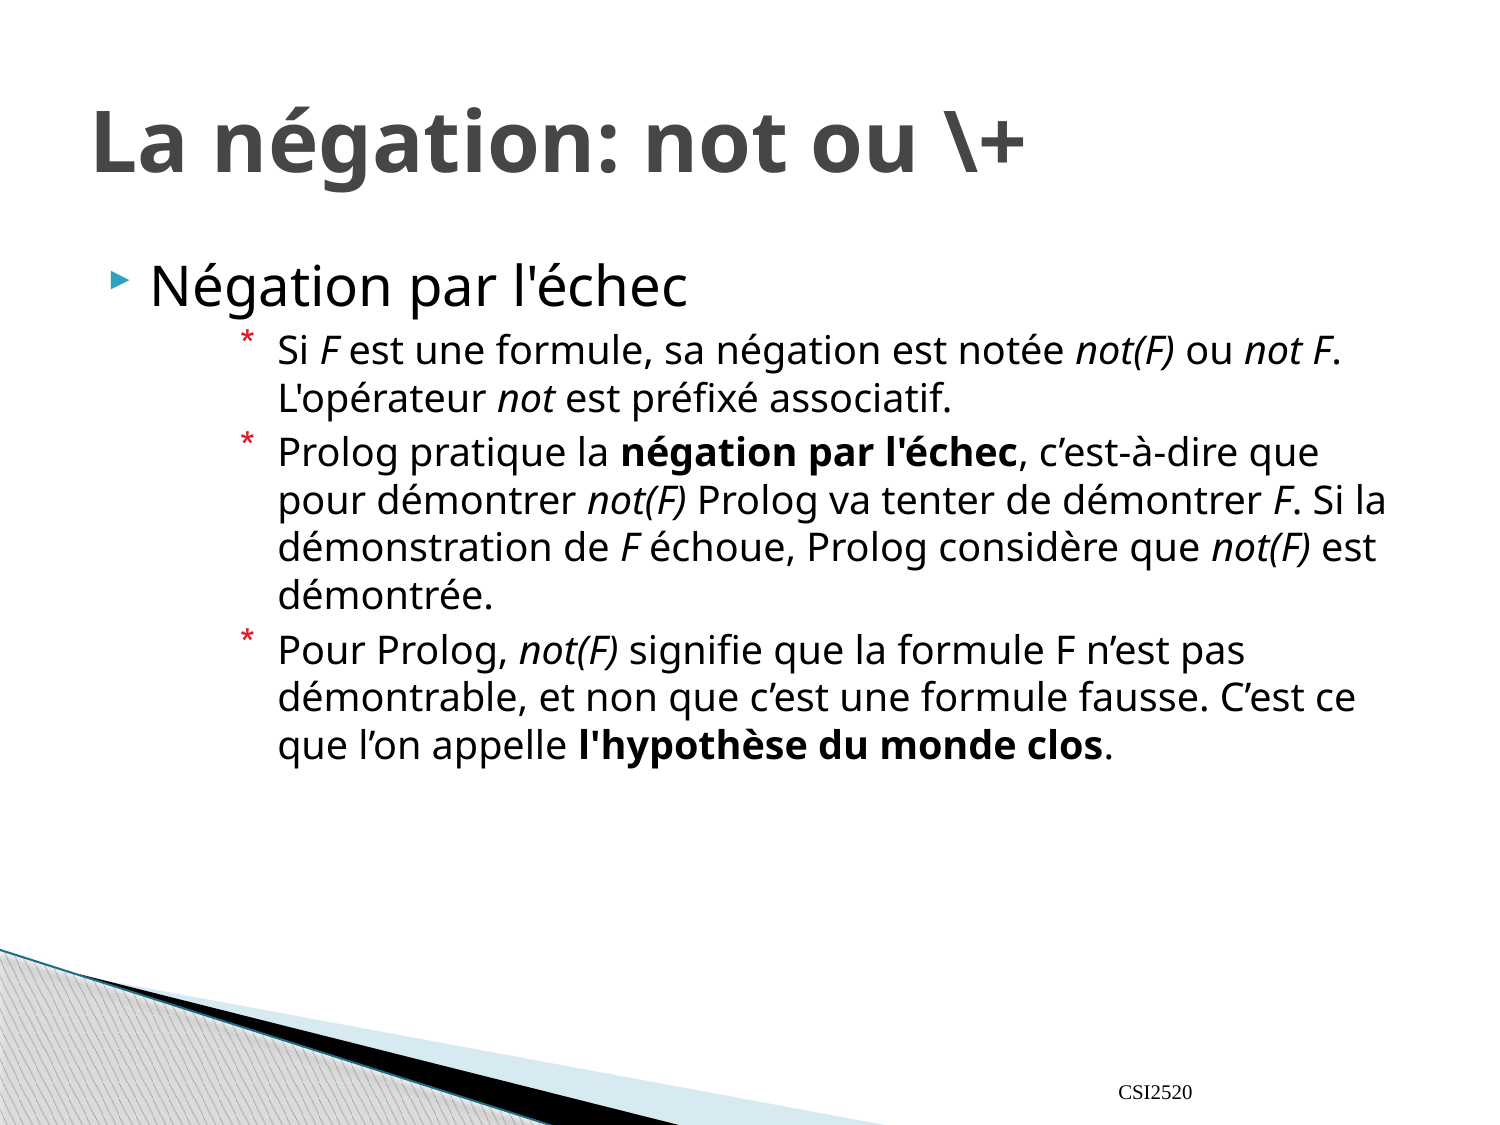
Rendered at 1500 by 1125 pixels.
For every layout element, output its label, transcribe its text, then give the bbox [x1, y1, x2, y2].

list Négation par l'échec Si F est une formule, sa négation est notée not(F) ou not F. L'opérateur not est préfixé associatif. Prolog pratique la négation par l'échec, c’est-à-dire que pour démontrer not(F) Prolog va tenter de démontrer F. Si la démonstration de F échoue, Prolog considère que not(F) est démontrée. Pour Prolog, not(F) signifie que la formule F n’est pas démontrable, et non que c’est une formule fausse. C’est ce que l’on appelle l'hypothèse du monde clos. [75, 243, 1425, 986]
title La négation: not ou \+ [75, 45, 1425, 233]
slide_number CSI2520 [1103, 1051, 1419, 1112]
